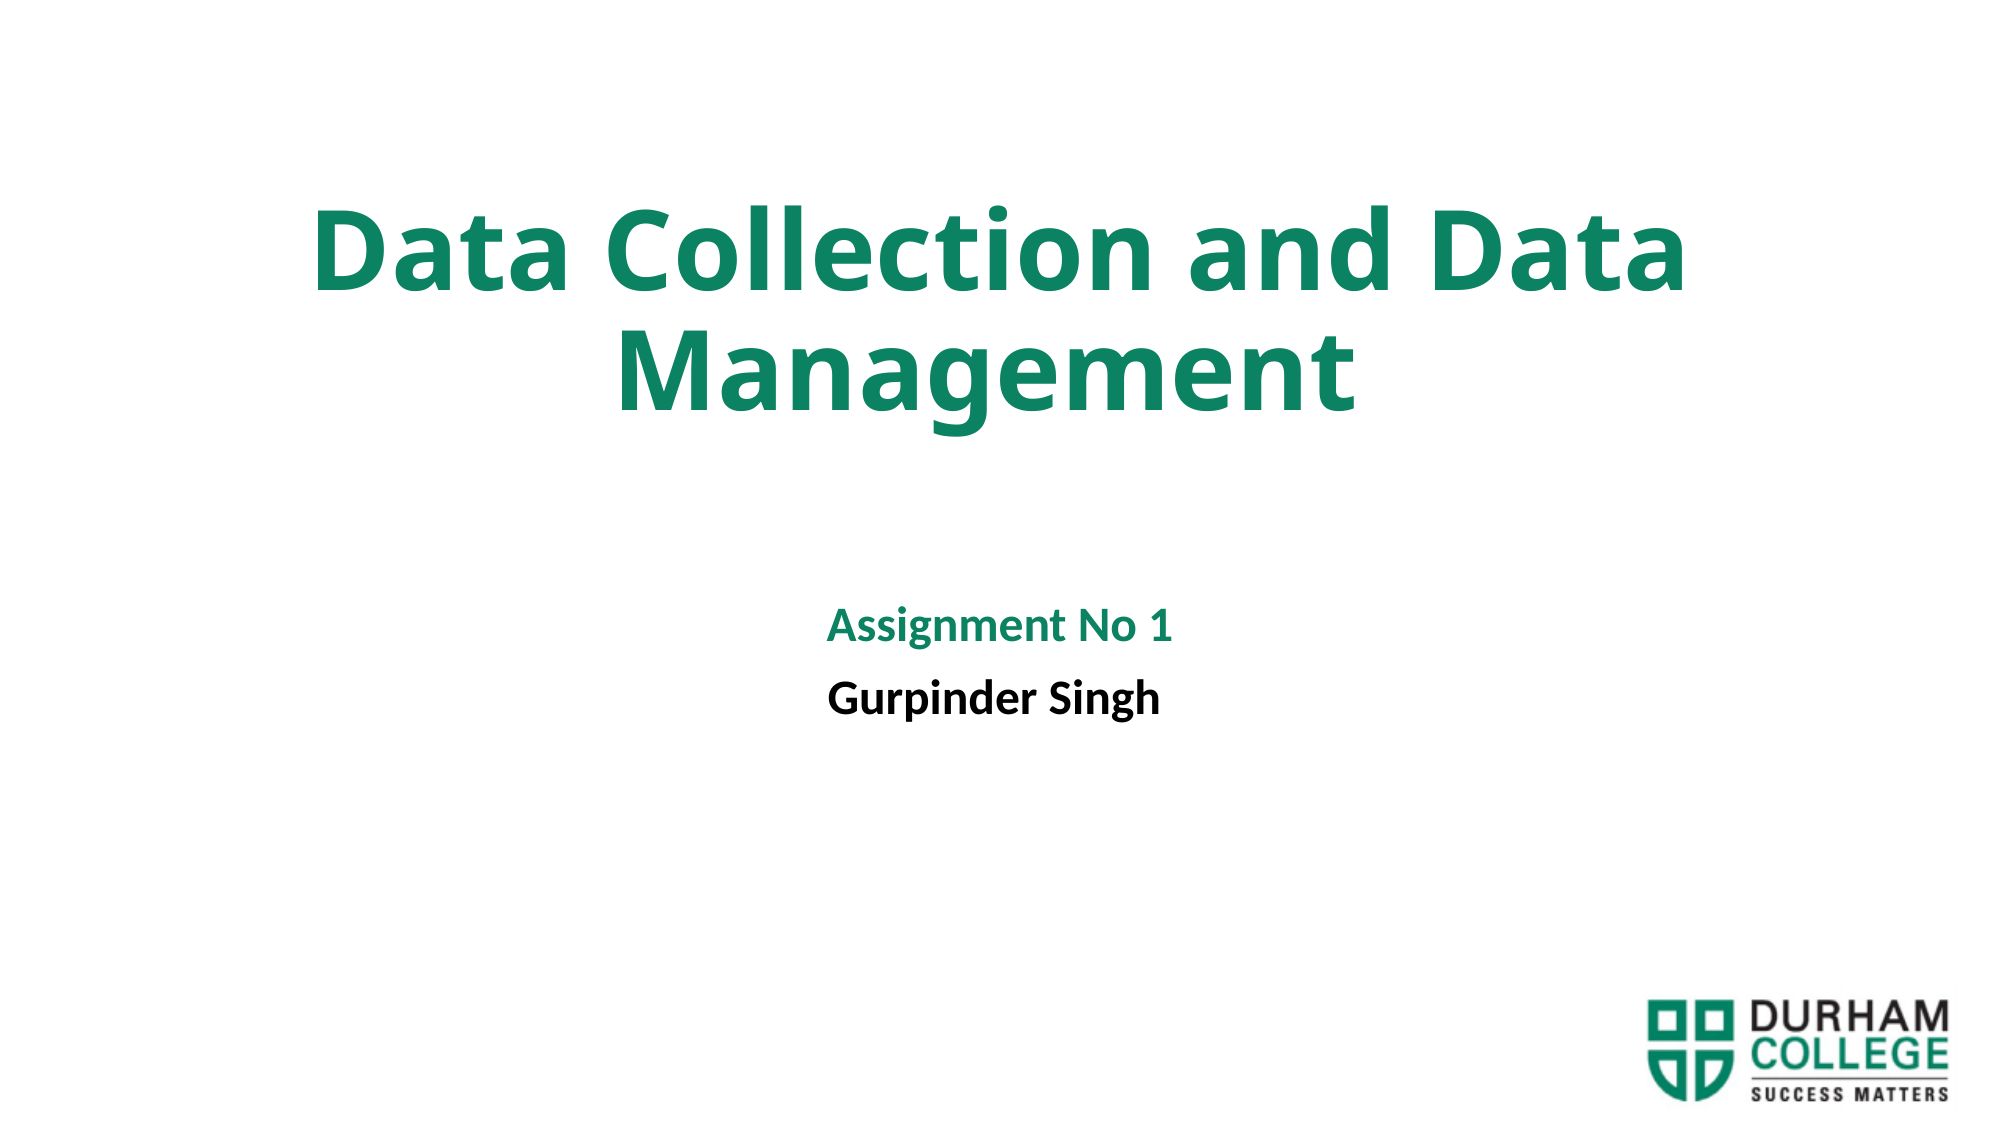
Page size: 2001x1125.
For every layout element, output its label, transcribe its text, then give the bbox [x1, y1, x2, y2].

picture [1619, 978, 1979, 1125]
subtitle Assignment No 1 Gurpinder Singh [249, 590, 1750, 863]
title Data Collection and Data Management [249, 184, 1750, 576]
